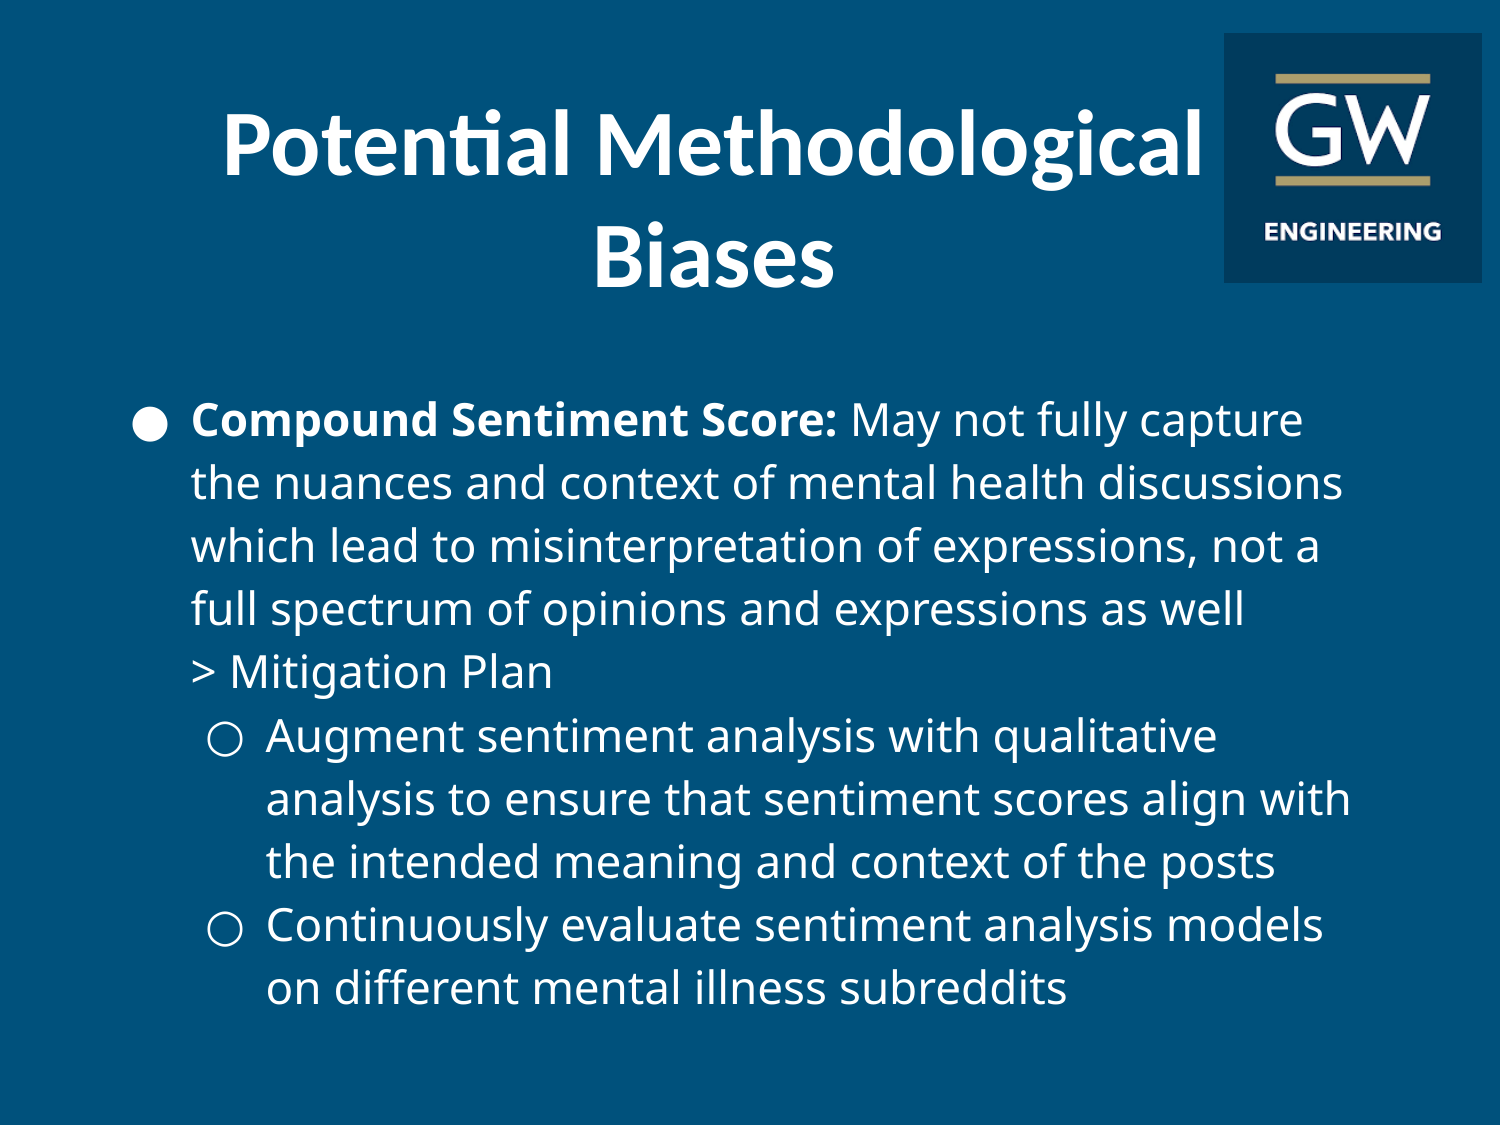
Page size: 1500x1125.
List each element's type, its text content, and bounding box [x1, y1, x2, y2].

title Potential Methodological Biases [106, 73, 1322, 292]
list Compound Sentiment Score: May not fully capture the nuances and context of mental health discussions which lead to misinterpretation of expressions, not a full spectrum of opinions and expressions as well > Mitigation Plan Augment sentiment analysis with qualitative analysis to ensure that sentiment scores align with the intended meaning and context of the posts Continuously evaluate sentiment analysis models on different mental illness subreddits [100, 375, 1400, 1068]
picture [1225, 34, 1481, 282]
